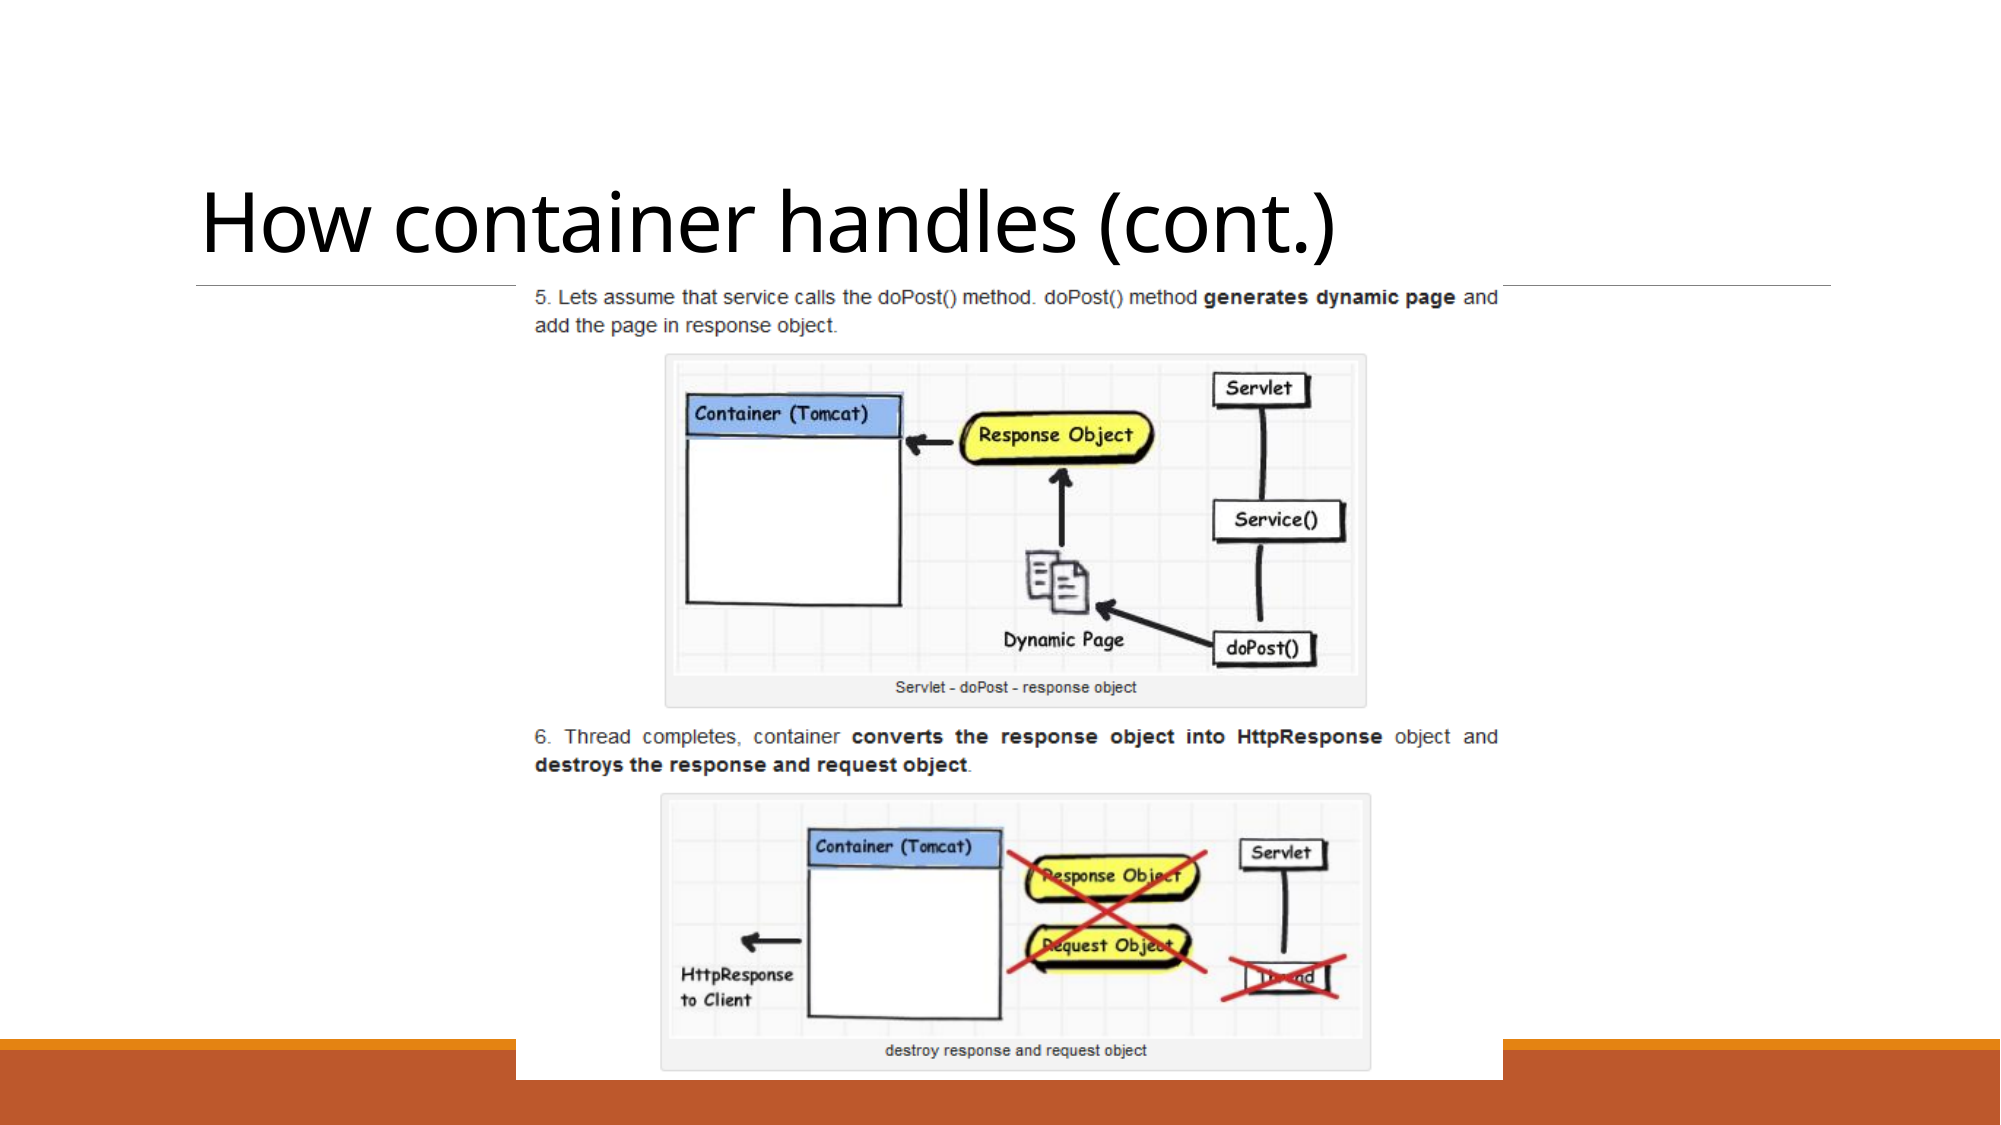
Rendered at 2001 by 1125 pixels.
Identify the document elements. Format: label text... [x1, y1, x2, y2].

picture [515, 276, 1503, 1081]
title How container handles (cont.) [184, 38, 1835, 277]
